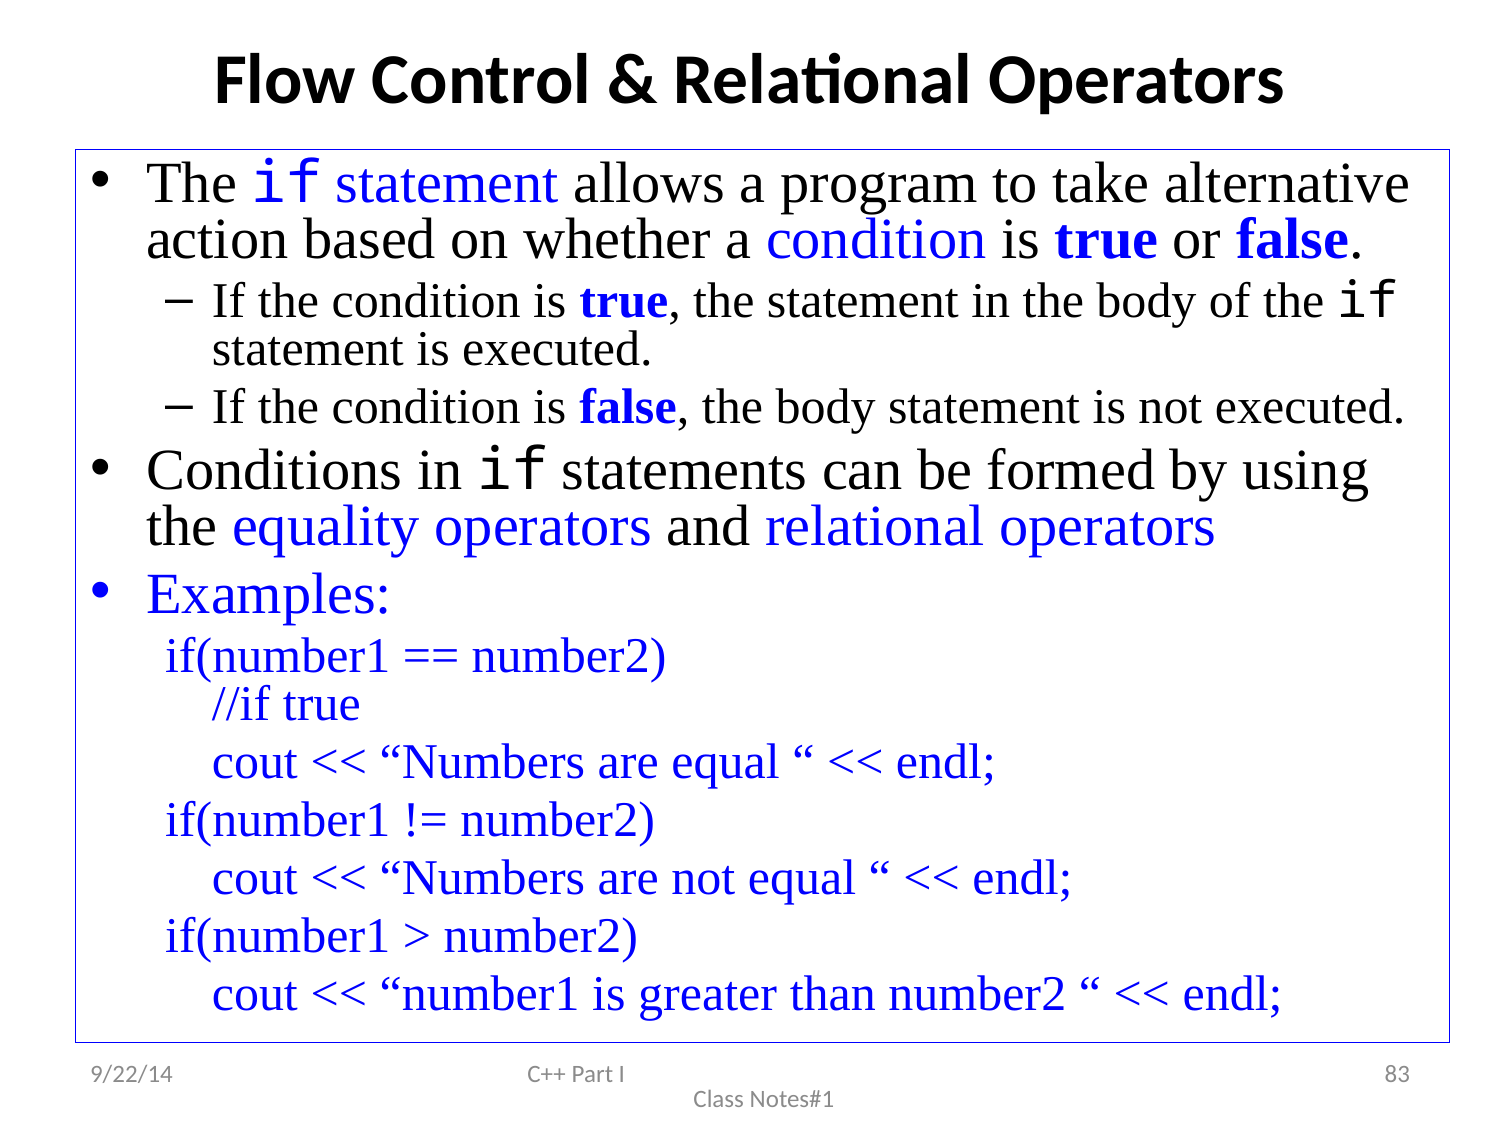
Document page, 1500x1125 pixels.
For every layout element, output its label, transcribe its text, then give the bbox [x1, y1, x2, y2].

title Flow Control & Relational Operators [75, 0, 1425, 149]
slide_number 83 [1074, 1042, 1425, 1103]
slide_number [75, 1042, 425, 1103]
footer C++ Part I Class Notes#1 [512, 1042, 988, 1103]
list The if statement allows a program to take alternative action based on whether a condition is true or false. If the condition is true, the statement in the body of the if statement is executed. If the condition is false, the body statement is not executed. Conditions in if statements can be formed by using the equality operators and relational operators Examples: if(number1 == number2) //if true cout << “Numbers are equal “ << endl; if(number1 != number2) cout << “Numbers are not equal “ << endl; if(number1 > number2) cout << “number1 is greater than number2 “ << endl; [75, 149, 1450, 1043]
